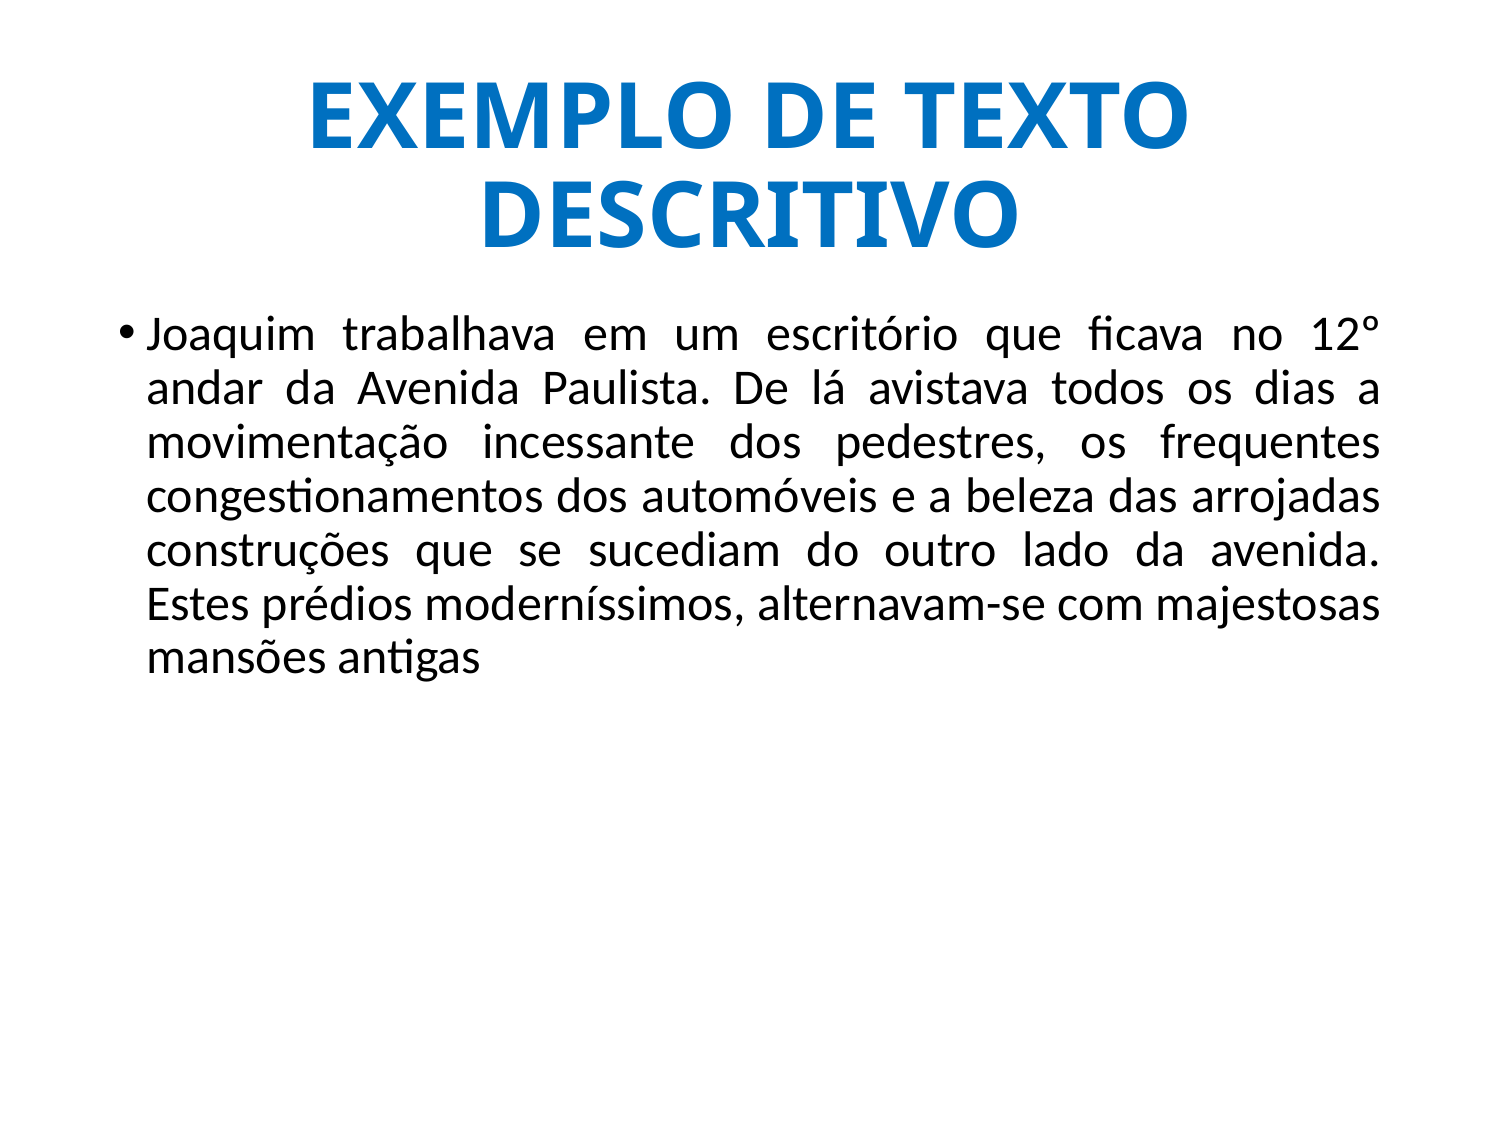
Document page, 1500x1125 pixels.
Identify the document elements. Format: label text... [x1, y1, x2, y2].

list Joaquim trabalhava em um escritório que ficava no 12º andar da Avenida Paulista. De lá avistava todos os dias a movimentação incessante dos pedestres, os frequentes congestionamentos dos automóveis e a beleza das arrojadas construções que se sucediam do outro lado da avenida. Estes prédios moderníssimos, alternavam-se com majestosas mansões antigas [103, 299, 1397, 1014]
title EXEMPLO DE TEXTO DESCRITIVO [103, 59, 1397, 278]
